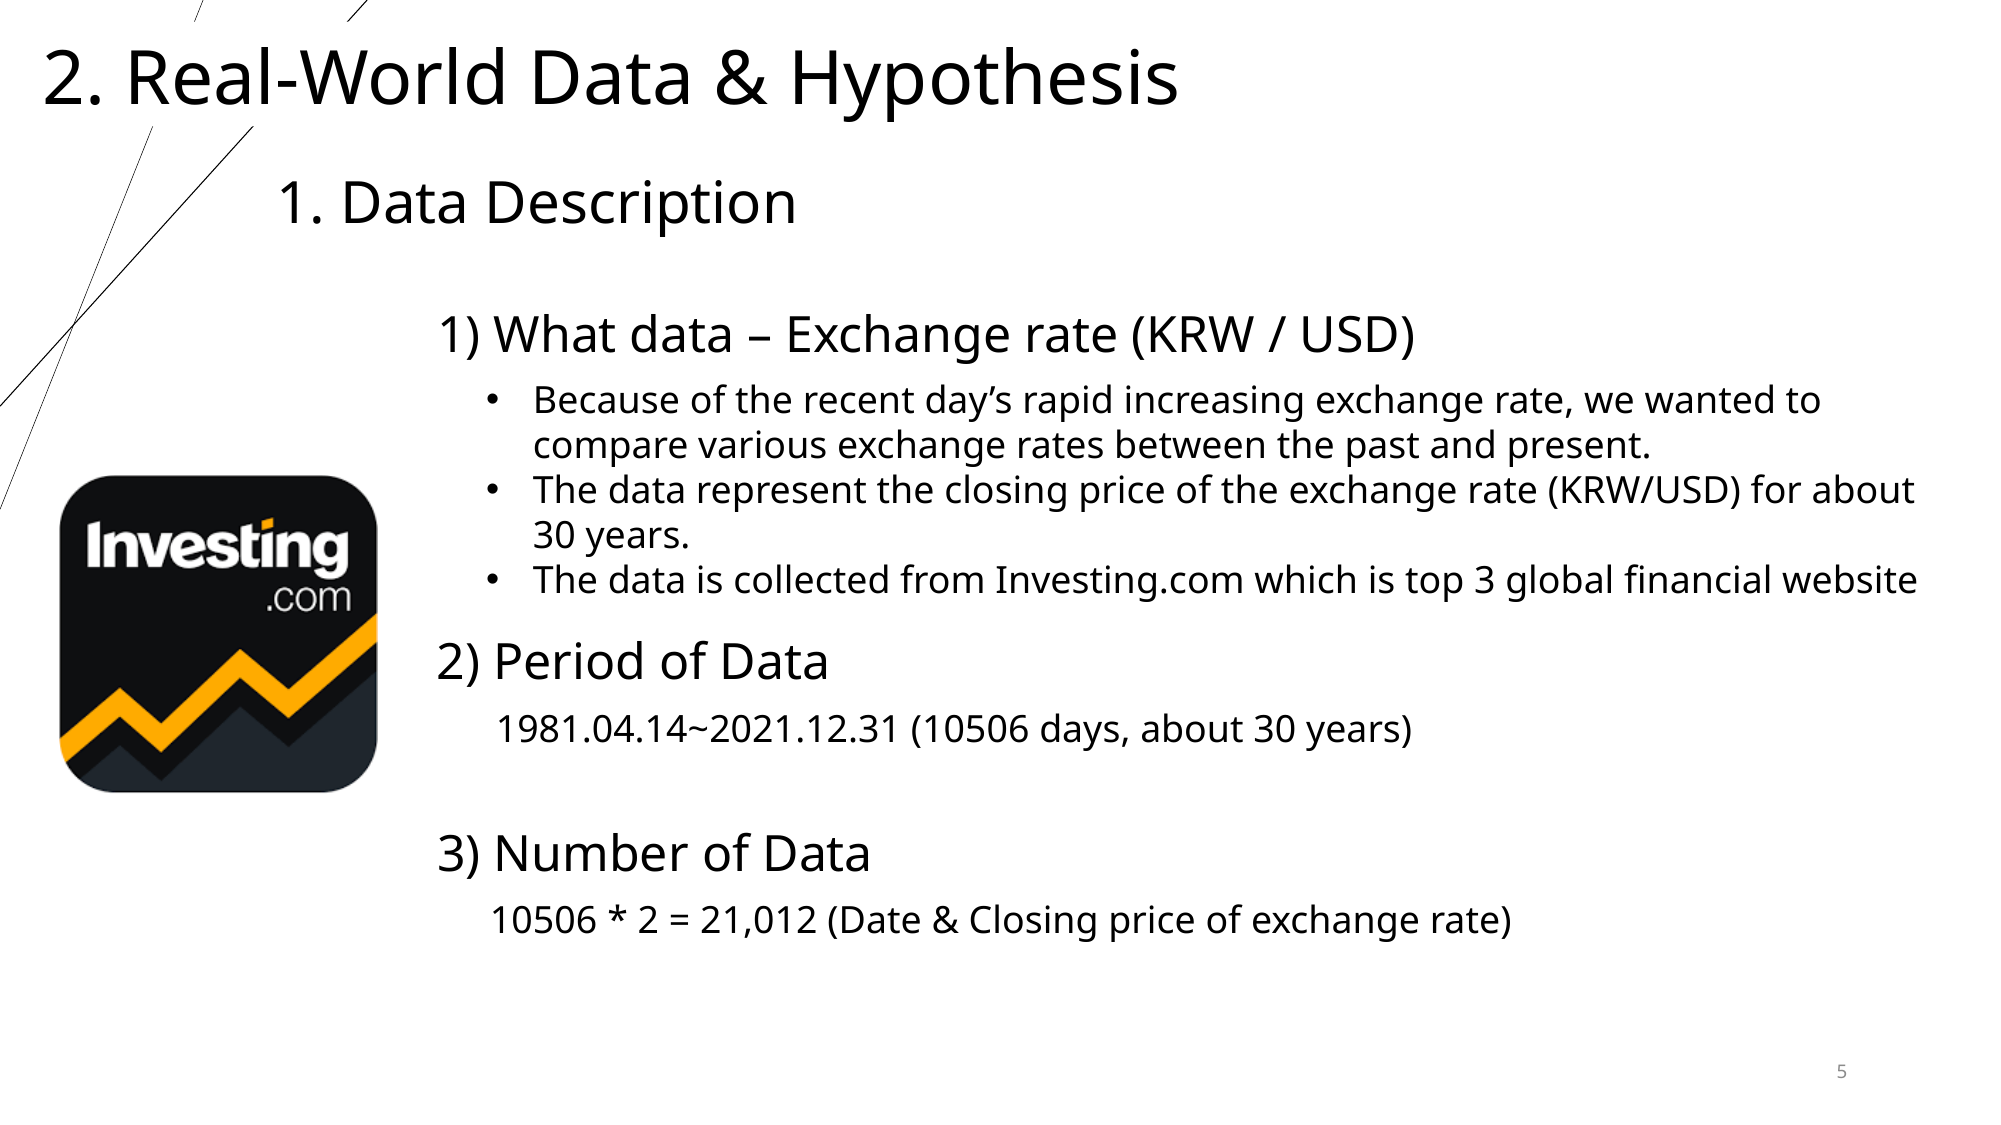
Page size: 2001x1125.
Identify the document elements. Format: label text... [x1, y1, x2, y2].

slide_number 5 [1412, 1042, 1863, 1103]
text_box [422, 813, 1532, 949]
text_box 1. Data Description [261, 157, 814, 243]
picture [59, 475, 378, 794]
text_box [422, 622, 1438, 758]
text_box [422, 294, 1946, 612]
text_box 2. Real-World Data & Hypothesis [27, 21, 1197, 127]
